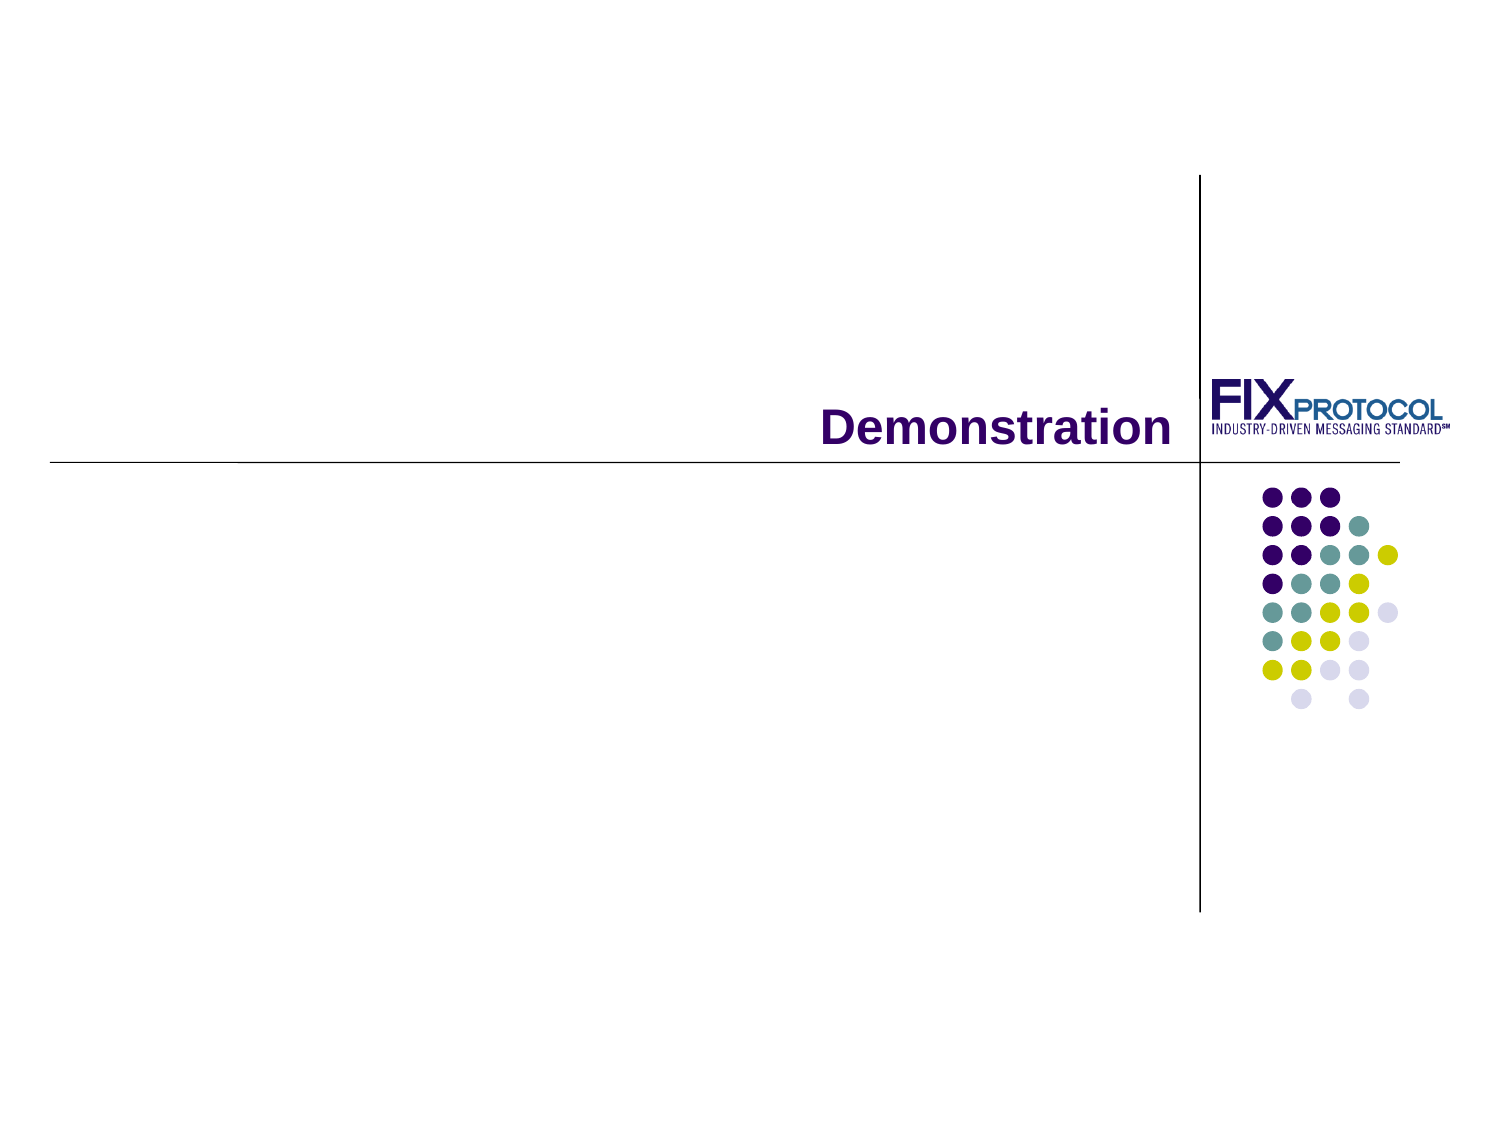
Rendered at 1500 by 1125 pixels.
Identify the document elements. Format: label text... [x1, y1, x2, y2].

title Demonstration [162, 221, 1188, 463]
picture [1212, 379, 1450, 438]
